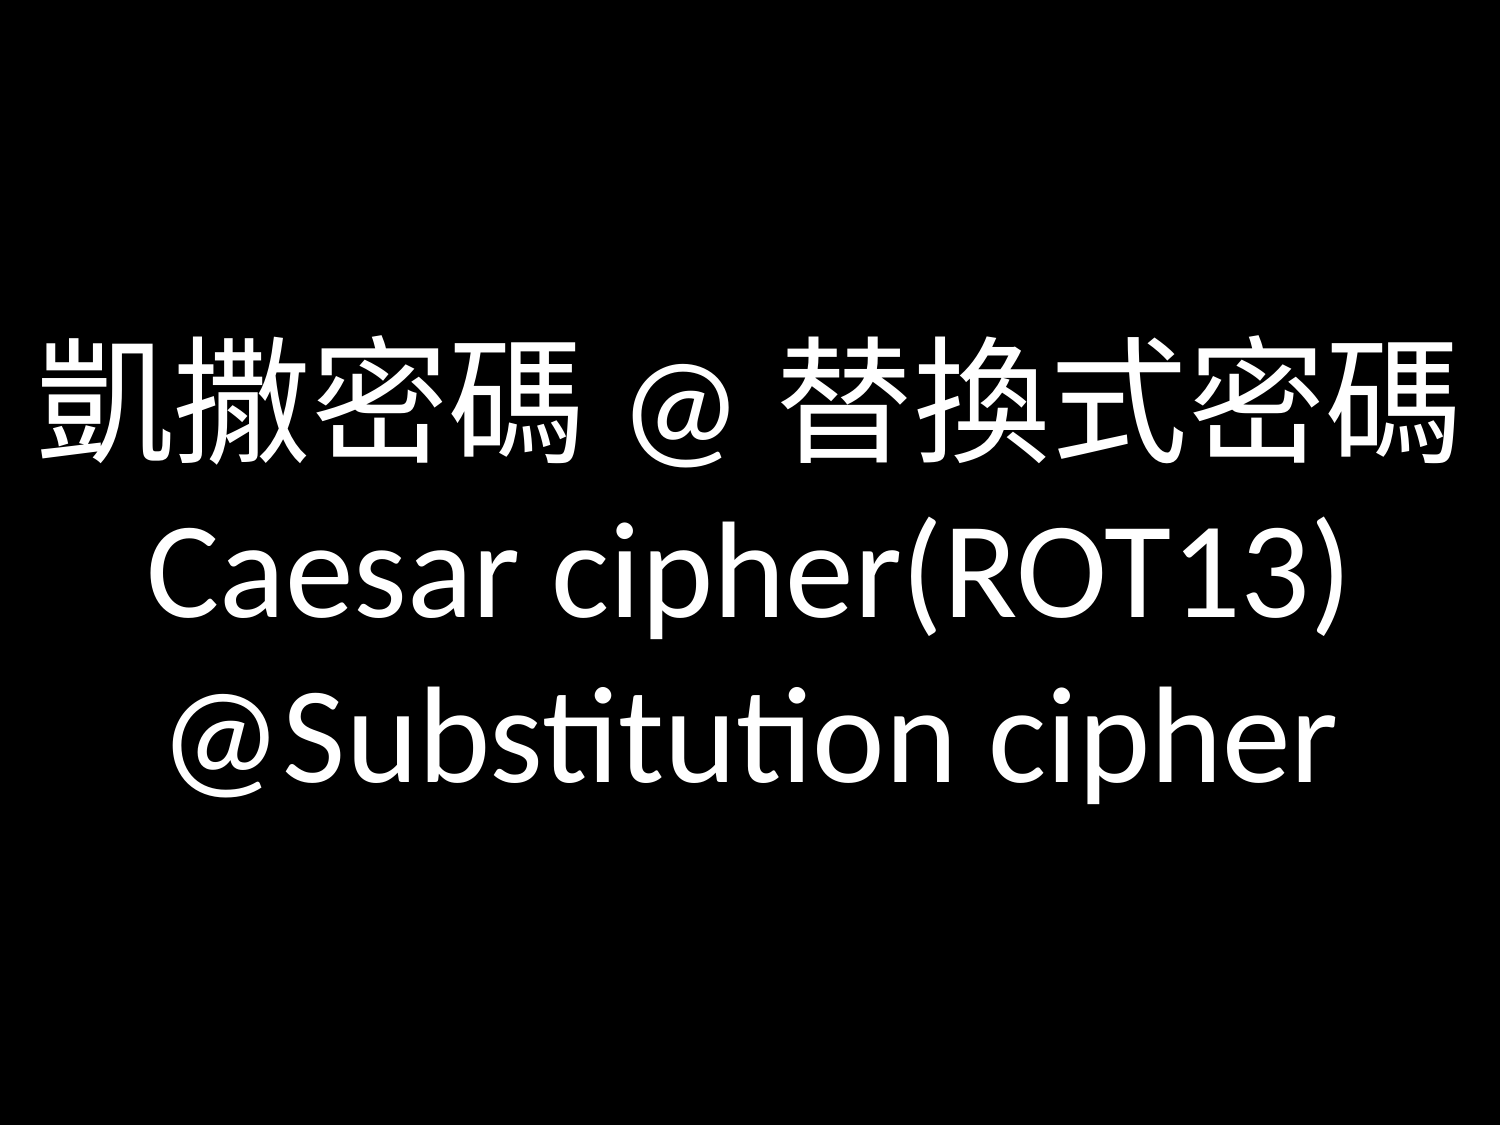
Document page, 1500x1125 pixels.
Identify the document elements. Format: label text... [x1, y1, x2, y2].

text_box 凱撒密碼@替換式密碼 Caesar cipher(ROT13) @Substitution cipher [0, 0, 1500, 1125]
